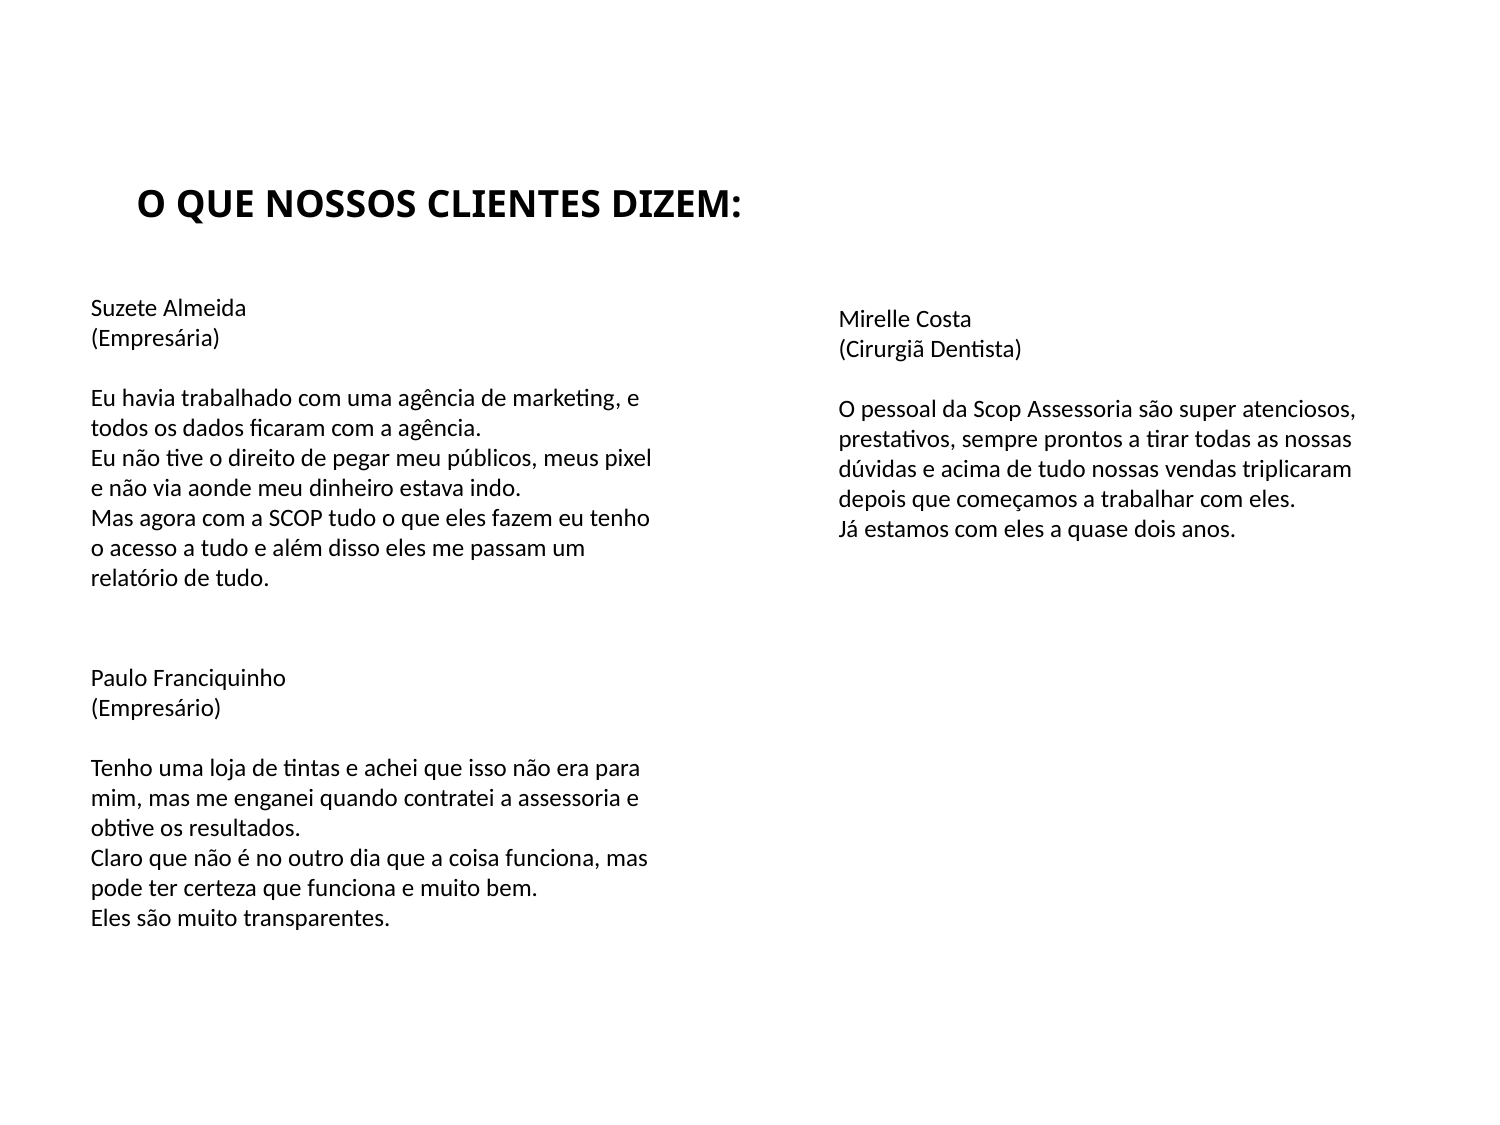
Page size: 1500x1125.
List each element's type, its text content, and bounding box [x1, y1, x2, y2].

text_box Suzete Almeida (Empresária) Eu havia trabalhado com uma agência de marketing, e todos os dados ficaram com a agência. Eu não tive o direito de pegar meu públicos, meus pixel e não via aonde meu dinheiro estava indo. Mas agora com a SCOP tudo o que eles fazem eu tenho o acesso a tudo e além disso eles me passam um relatório de tudo. [76, 284, 677, 599]
text_box O que nossos clientes dizem: [121, 172, 1322, 232]
text_box Paulo Franciquinho (Empresário) Tenho uma loja de tintas e achei que isso não era para mim, mas me enganei quando contratei a assessoria e obtive os resultados. Claro que não é no outro dia que a coisa funciona, mas pode ter certeza que funciona e muito bem. Eles são muito transparentes. [76, 654, 677, 939]
text_box Mirelle Costa (Cirurgiã Dentista) O pessoal da Scop Assessoria são super atenciosos, prestativos, sempre prontos a tirar todas as nossas dúvidas e acima de tudo nossas vendas triplicaram depois que começamos a trabalhar com eles. Já estamos com eles a quase dois anos. [823, 295, 1424, 550]
